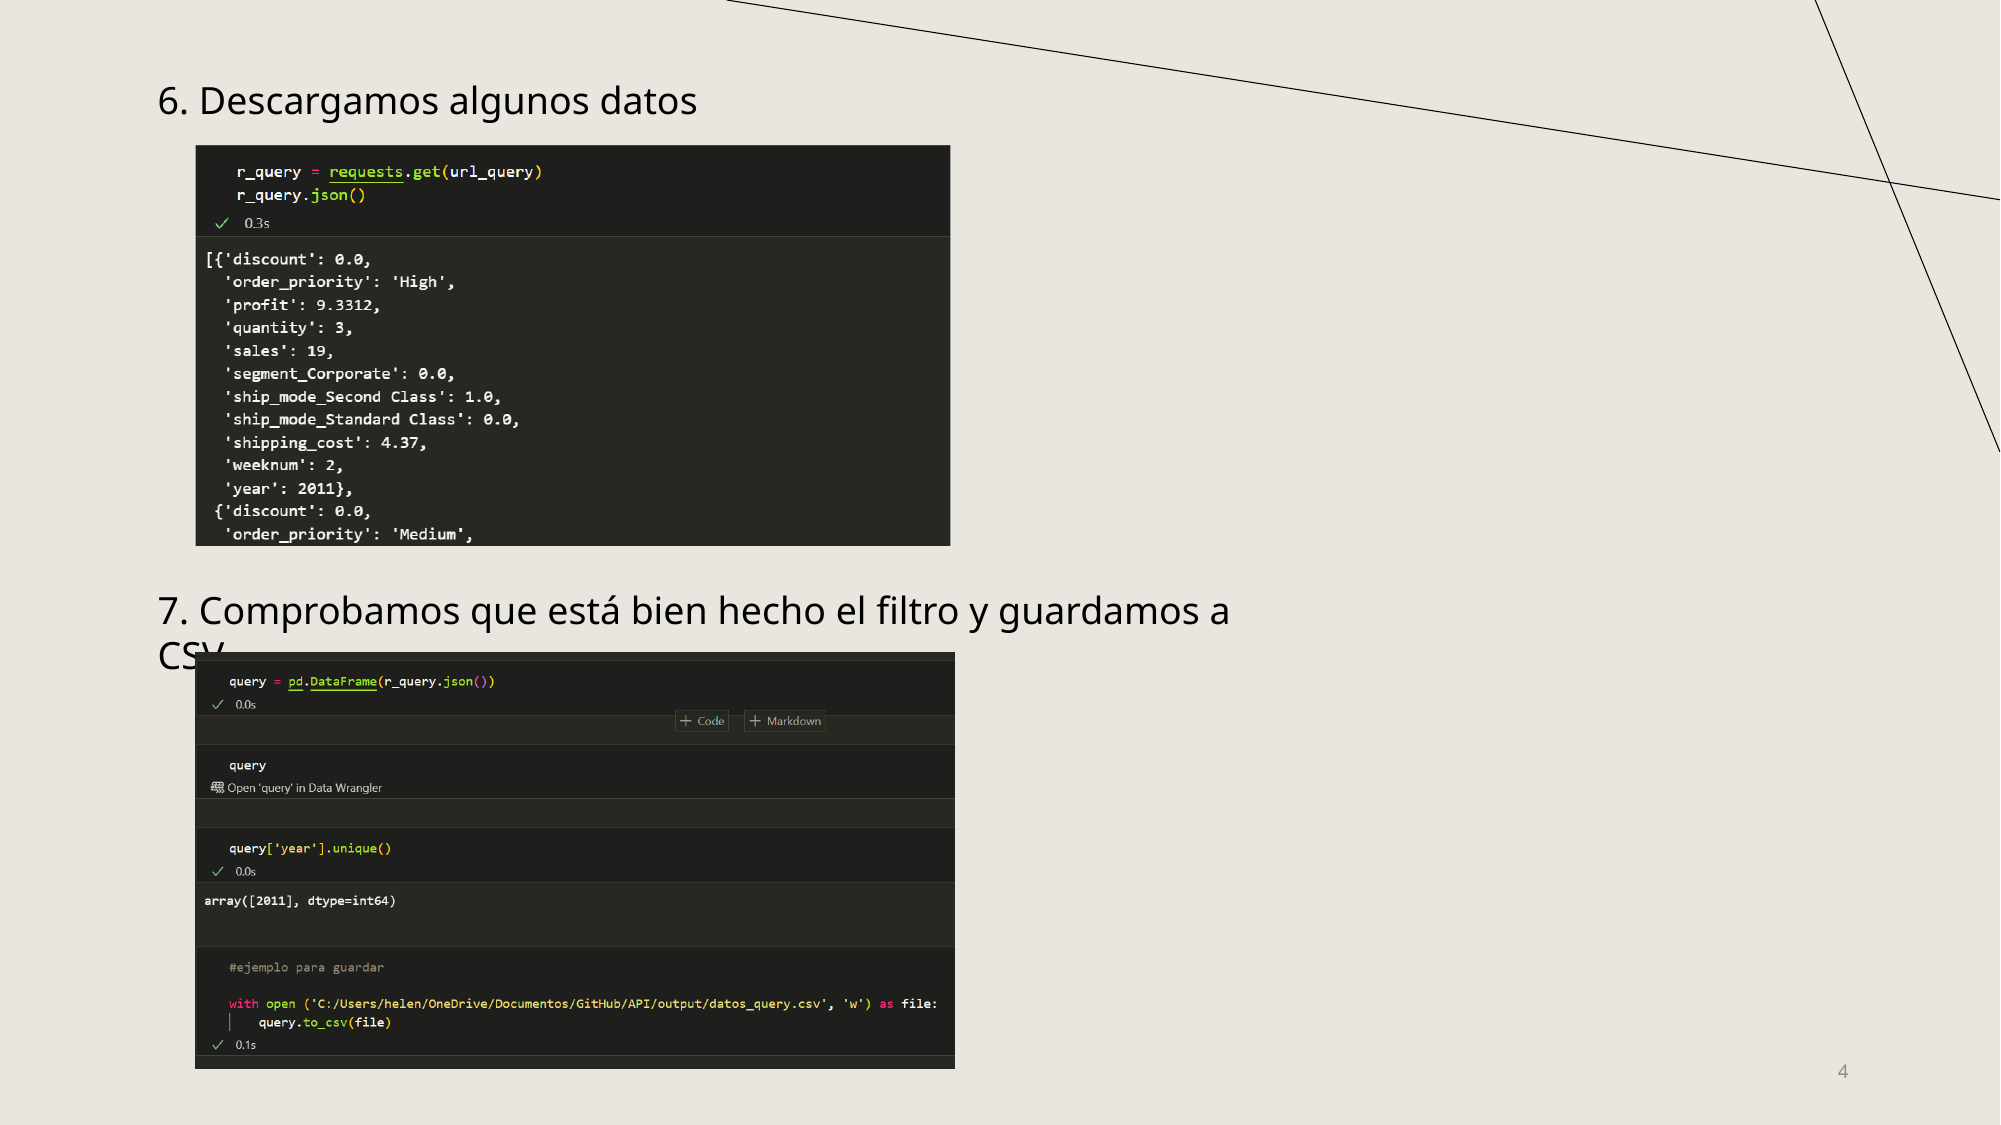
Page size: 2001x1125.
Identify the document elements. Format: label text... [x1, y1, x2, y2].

text_box 7. Comprobamos que está bien hecho el filtro y guardamos a CSV [142, 579, 1302, 684]
picture [195, 652, 955, 1069]
picture [195, 145, 951, 546]
slide_number 4 [1701, 1042, 1864, 1103]
text_box 6. Descargamos algunos datos [143, 69, 1000, 130]
